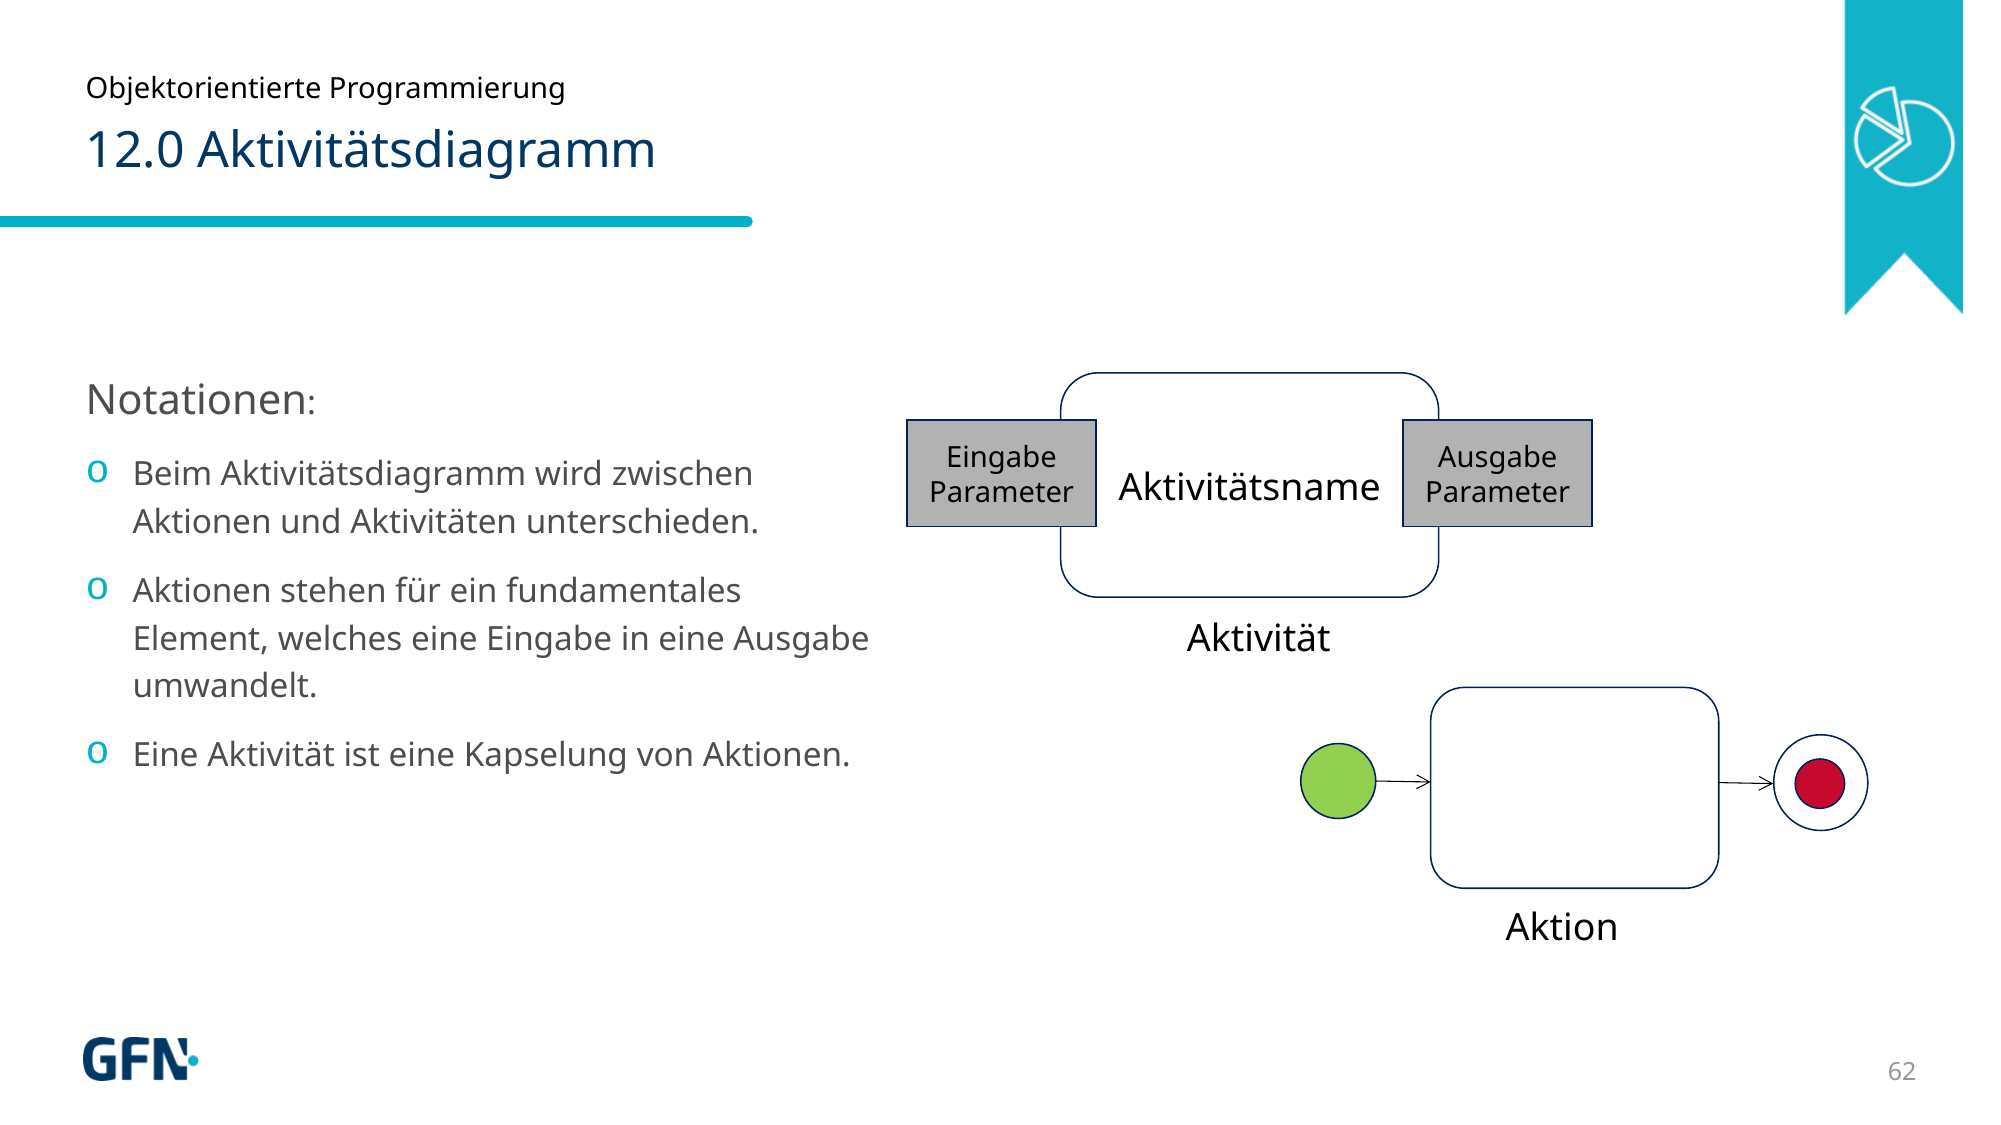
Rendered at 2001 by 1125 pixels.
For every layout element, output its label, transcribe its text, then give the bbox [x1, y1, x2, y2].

list 12.0 Aktivitätsdiagramm [85, 105, 1834, 172]
text_box Ausgabe Parameter [1403, 420, 1593, 527]
text_box [1300, 742, 1377, 820]
text_box [1430, 686, 1720, 889]
text_box [1773, 734, 1869, 832]
list Objektorientierte Programmierung [85, 62, 1834, 105]
text_box Aktion [1490, 895, 1634, 956]
text_box Eingabe Parameter [907, 420, 1097, 527]
picture [83, 1037, 199, 1081]
text_box Aktivitätsname [1060, 372, 1440, 598]
slide_number 62 [1749, 1042, 1917, 1103]
list Notationen: Beim Aktivitätsdiagramm wird zwischen Aktionen und Aktivitäten unterschieden. Aktionen stehen für ein fundamentales Element, welches eine Eingabe in eine Ausgabe umwandelt. Eine Aktivität ist eine Kapselung von Aktionen. [85, 363, 883, 969]
picture [1844, 0, 1963, 315]
text_box Aktivität [1171, 606, 1346, 666]
